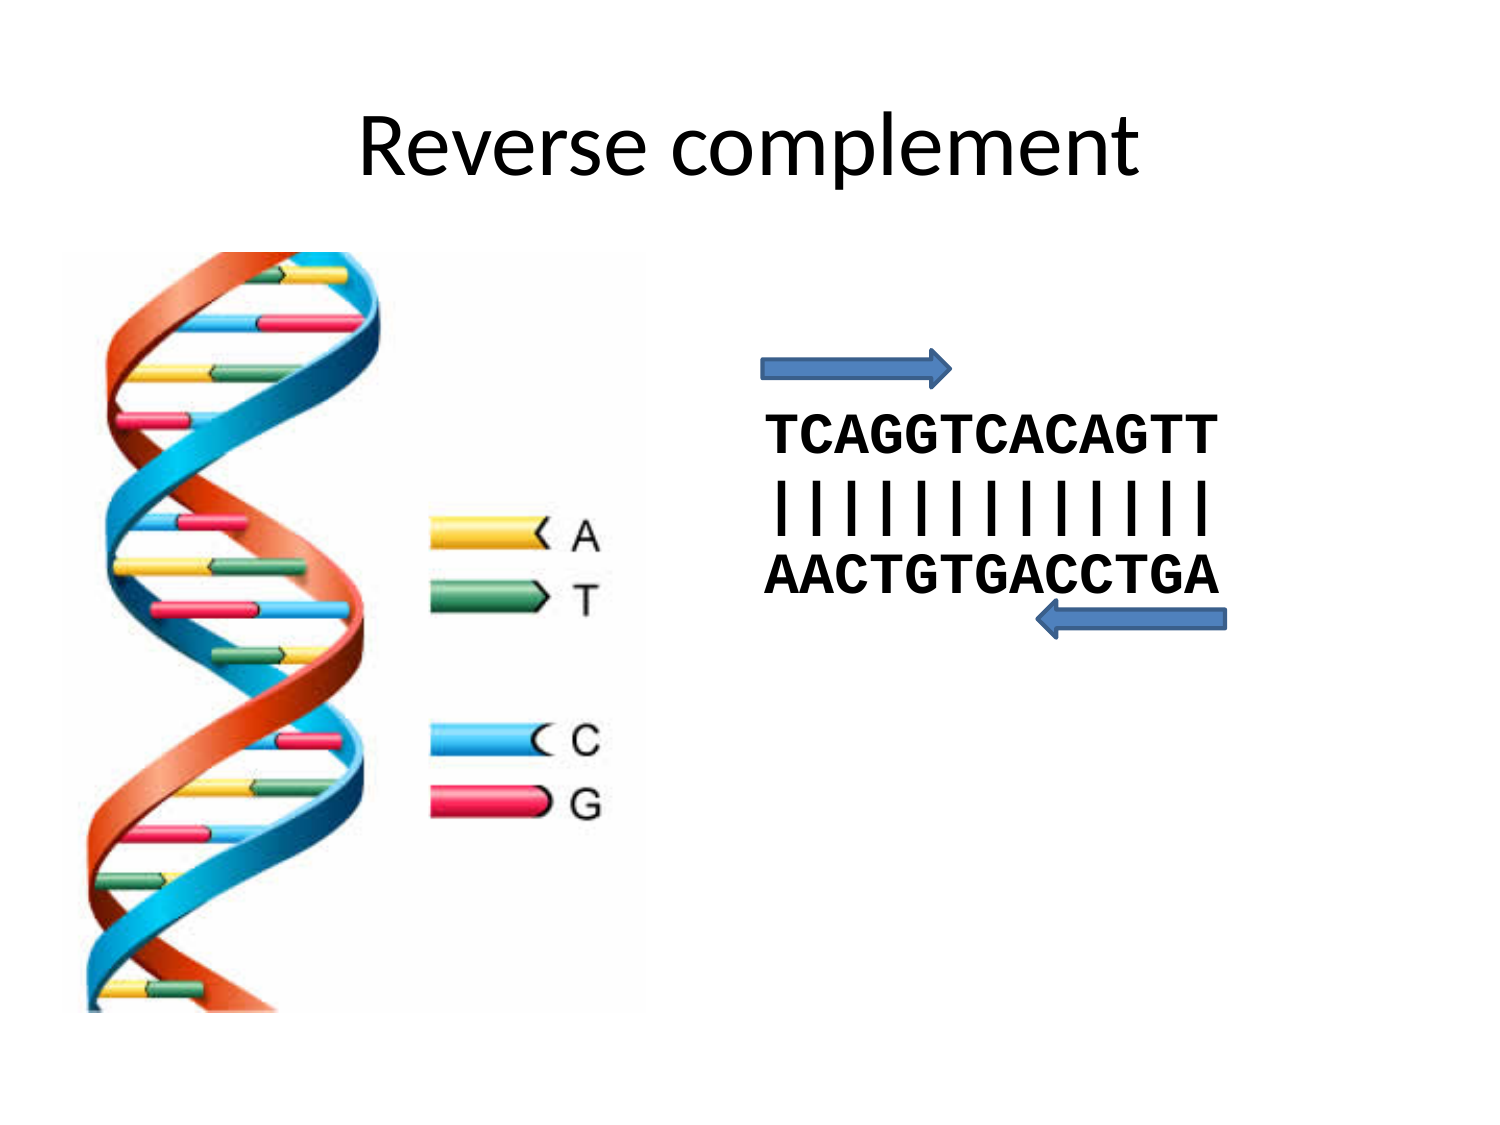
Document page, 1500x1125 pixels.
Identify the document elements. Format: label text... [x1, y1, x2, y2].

picture [62, 251, 646, 1013]
title Reverse complement [75, 45, 1425, 233]
text_box TCAGGTCACAGTT ||||||||||||| AACTGTGACCTGA [749, 387, 1425, 683]
picture [305, 251, 318, 257]
text_box [1035, 598, 1228, 640]
text_box [760, 348, 953, 390]
